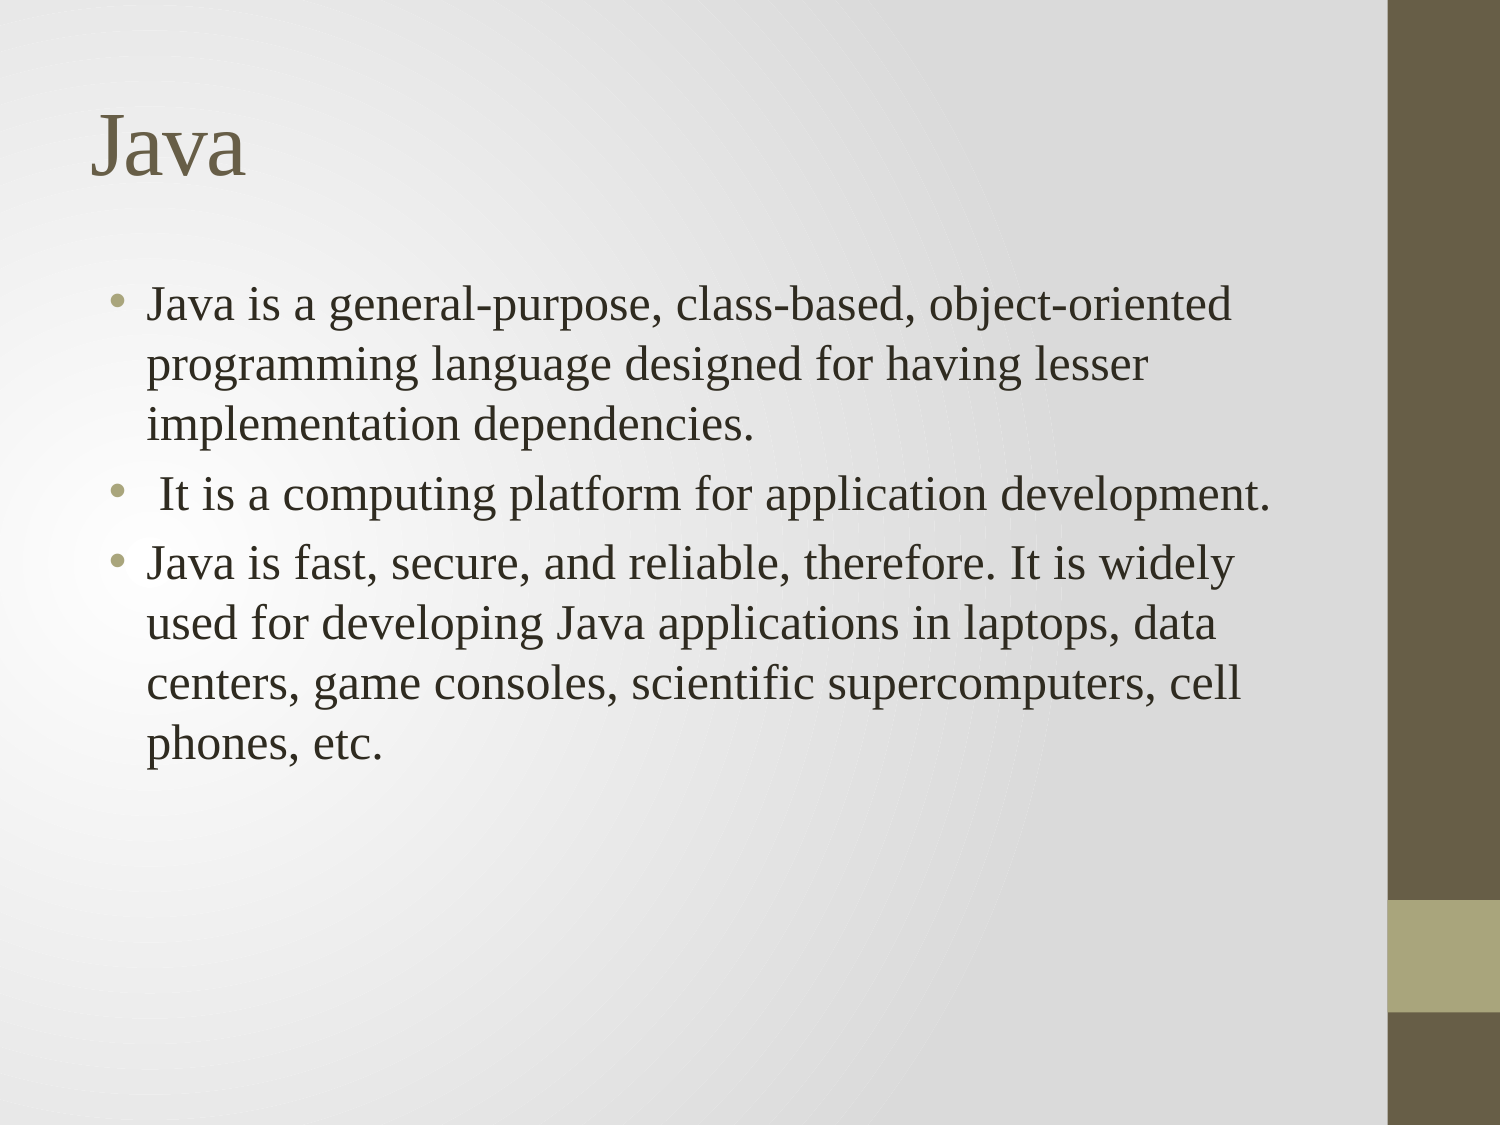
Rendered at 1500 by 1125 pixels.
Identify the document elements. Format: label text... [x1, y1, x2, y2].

title Java [75, 45, 1325, 233]
list Java is a general-purpose, class-based, object-oriented programming language designed for having lesser implementation dependencies. It is a computing platform for application development. Java is fast, secure, and reliable, therefore. It is widely used for developing Java applications in laptops, data centers, game consoles, scientific supercomputers, cell phones, etc. [75, 262, 1325, 1050]
